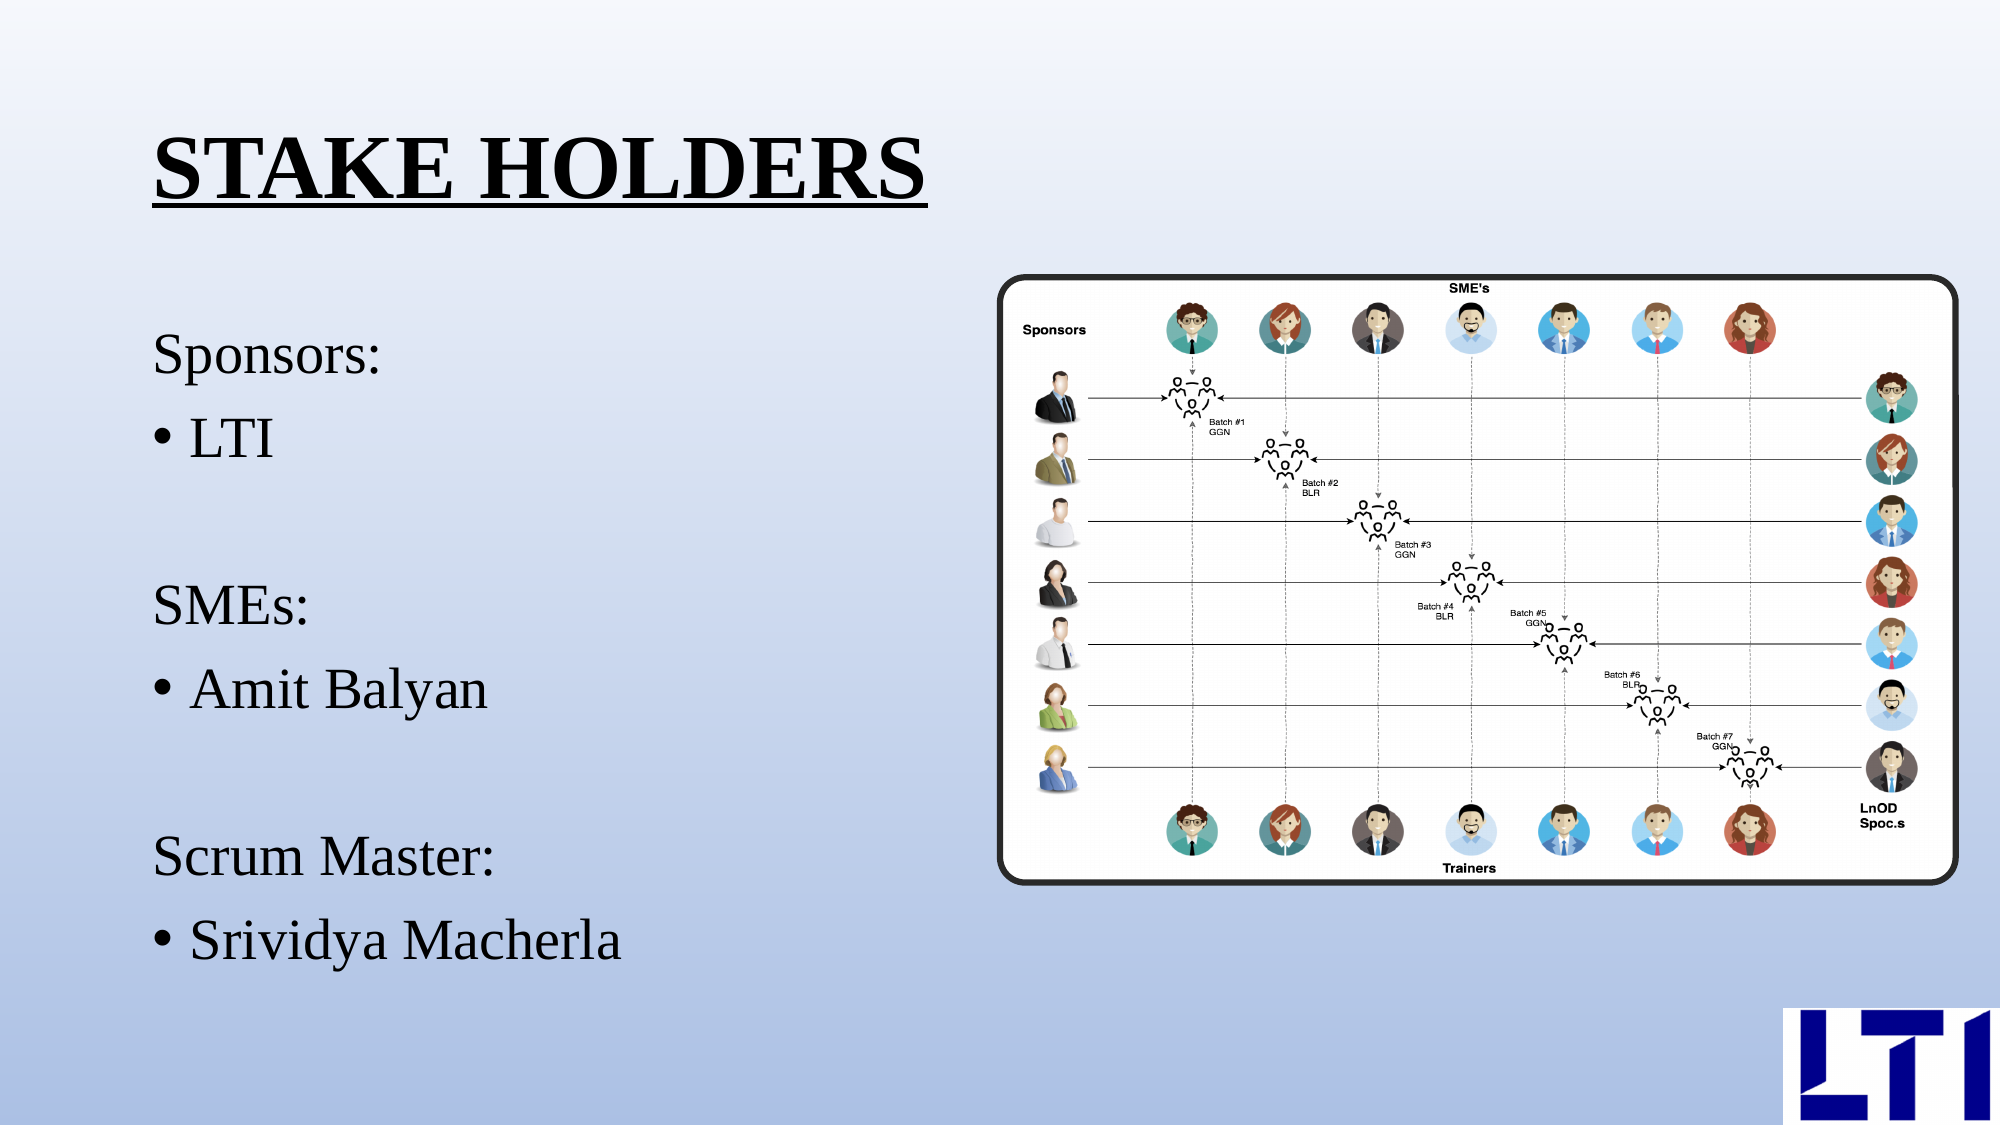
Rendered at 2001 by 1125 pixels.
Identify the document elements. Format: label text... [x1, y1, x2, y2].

picture [1783, 1007, 2000, 1125]
list Sponsors: LTI SMEs: Amit Balyan Scrum Master: Srividya Macherla [137, 315, 1179, 1029]
title STAKE HOLDERS [137, 59, 1863, 278]
picture [999, 277, 1956, 883]
